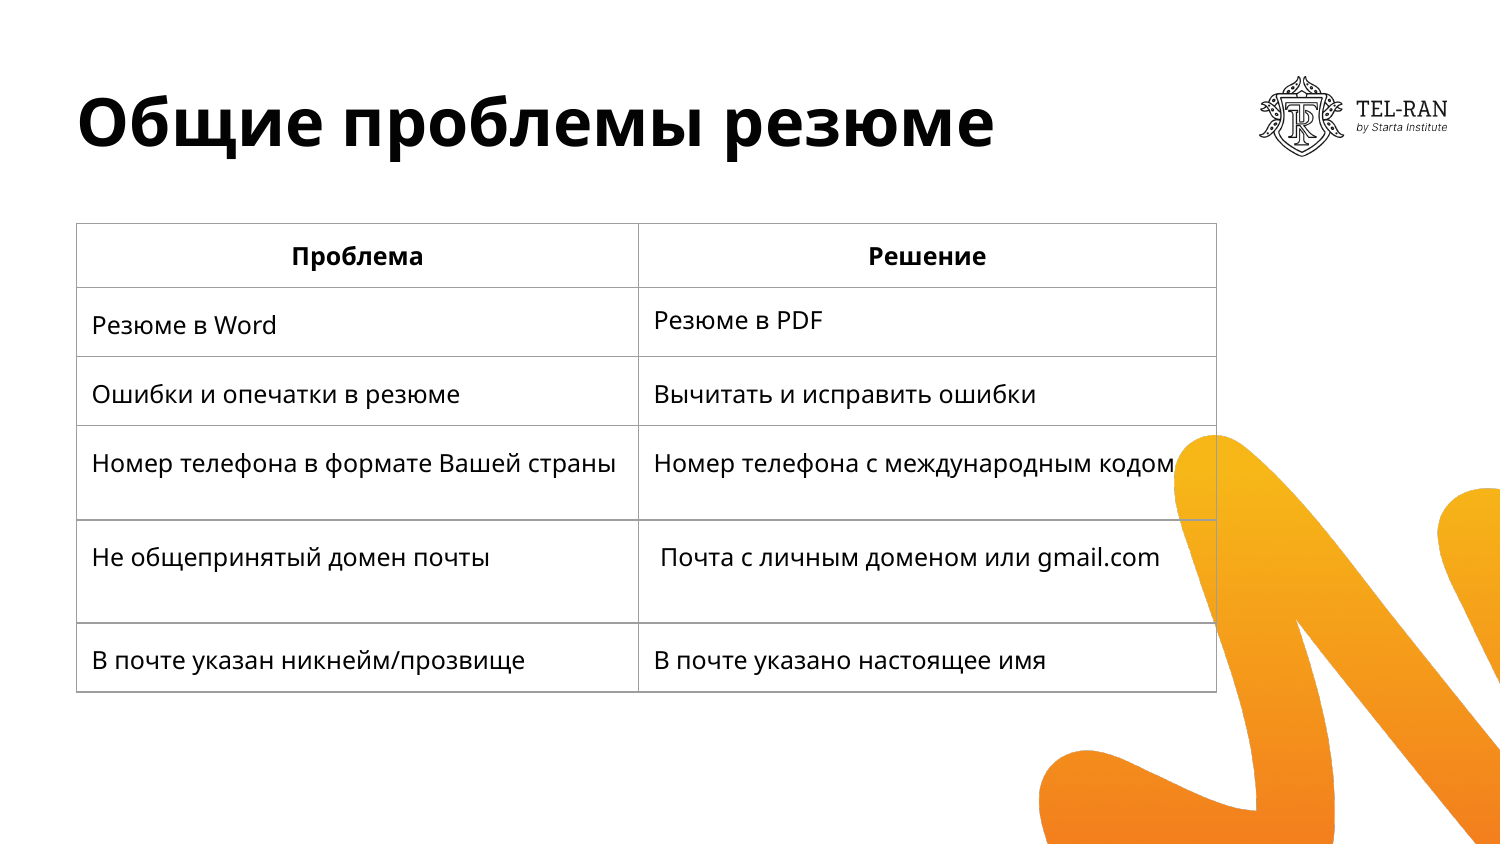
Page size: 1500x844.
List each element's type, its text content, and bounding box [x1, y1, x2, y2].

table_cell Номер телефона с международным кодом [639, 426, 1216, 519]
table_cell Почта с личным доменом или gmail.com [639, 521, 938, 622]
text_box Общие проблемы резюме [76, 79, 1068, 170]
table_cell В почте указано настоящее имя [639, 624, 938, 691]
table_header Решение [639, 224, 1216, 287]
table_cell Резюме в Word [77, 288, 638, 356]
table_cell Резюме в PDF [639, 288, 1216, 356]
table_cell Ошибки и опечатки в резюме [77, 357, 638, 425]
table_cell Не общепринятый домен почты [77, 521, 638, 622]
picture [1259, 76, 1447, 157]
table_cell Вычитать и исправить ошибки [639, 357, 1216, 425]
table_cell Номер телефона в формате Вашей страны [77, 426, 638, 519]
table_cell В почте указан никнейм/прозвище [77, 624, 638, 691]
table_header Проблема [77, 224, 638, 287]
picture [943, 434, 1500, 844]
